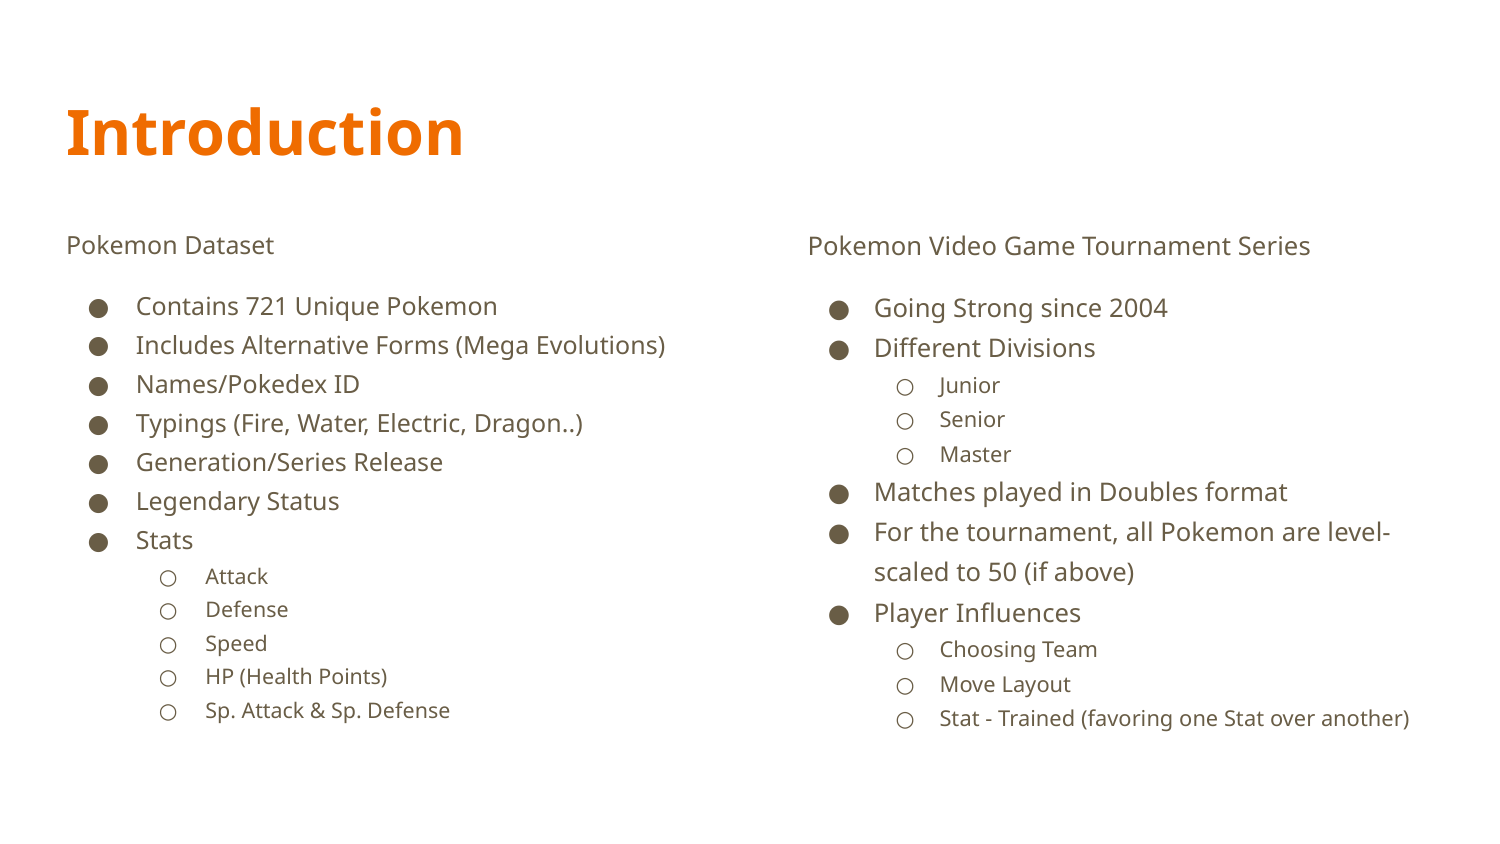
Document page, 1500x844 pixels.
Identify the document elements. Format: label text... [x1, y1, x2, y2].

list Pokemon Video Game Tournament Series Going Strong since 2004 Different Divisions Junior Senior Master Matches played in Doubles format For the tournament, all Pokemon are level-scaled to 50 (if above) Player Influences Choosing Team Move Layout Stat - Trained (favoring one Stat over another) [792, 207, 1449, 750]
title Introduction [51, 72, 1449, 189]
list Pokemon Dataset Contains 721 Unique Pokemon Includes Alternative Forms (Mega Evolutions) Names/Pokedex ID Typings (Fire, Water, Electric, Dragon..) Generation/Series Release Legendary Status Stats Attack Defense Speed HP (Health Points) Sp. Attack & Sp. Defense [51, 207, 708, 750]
